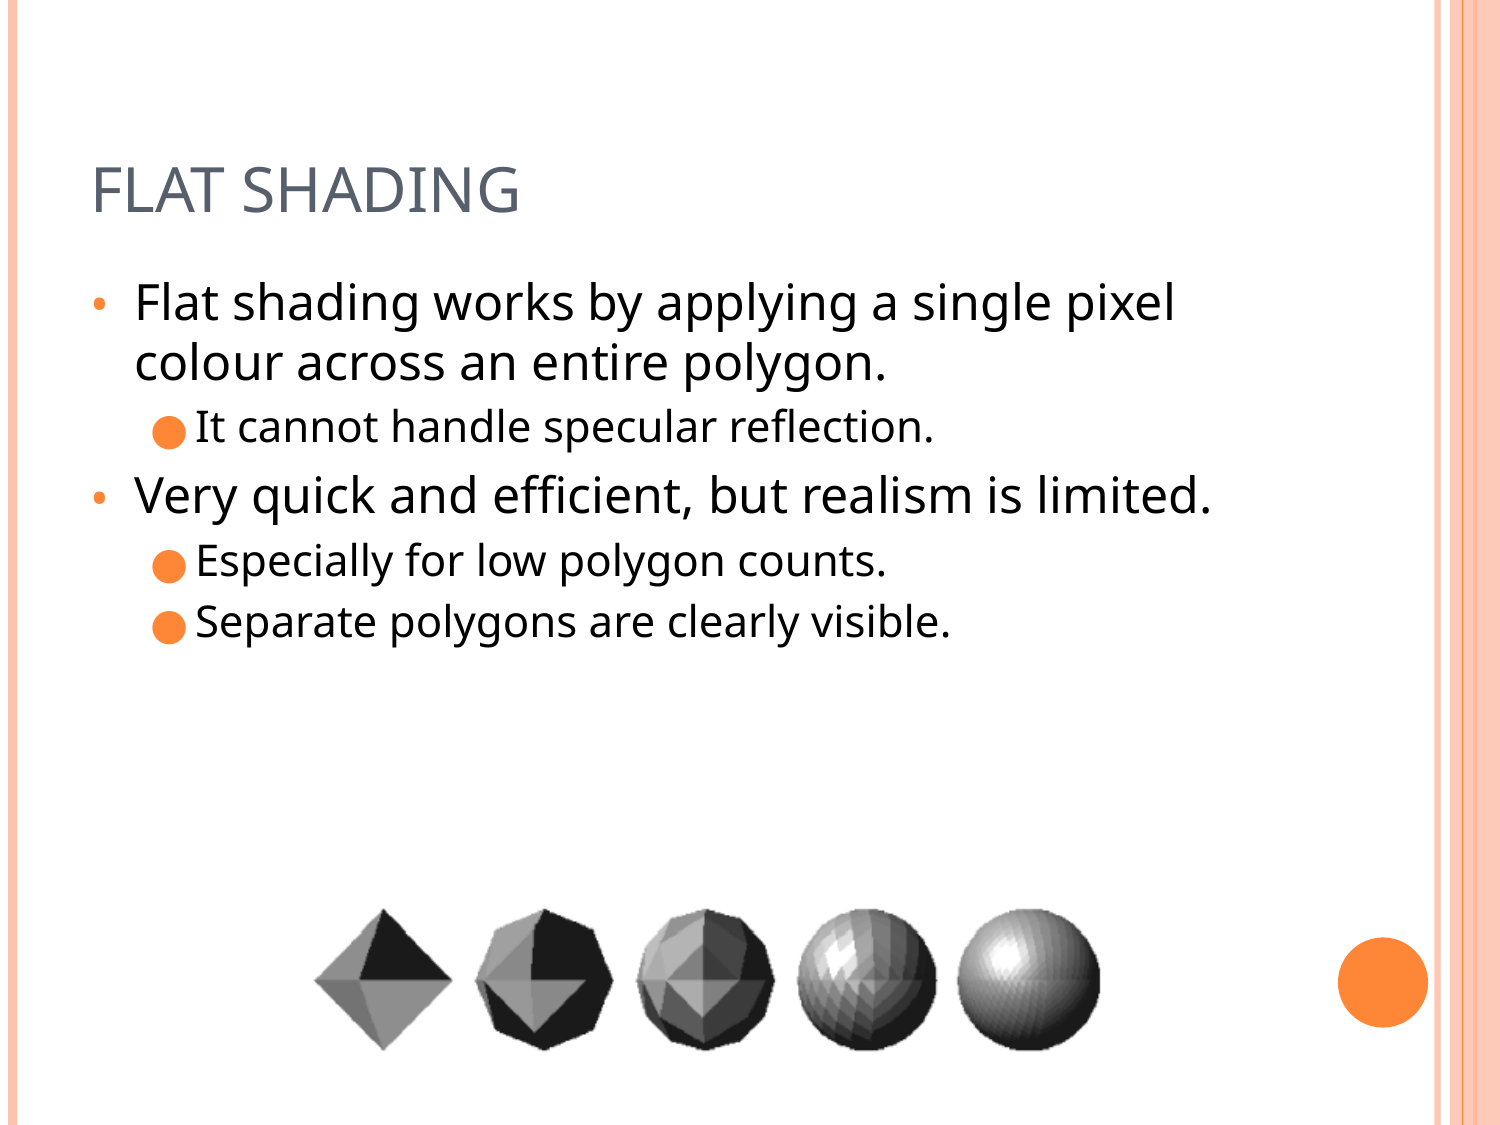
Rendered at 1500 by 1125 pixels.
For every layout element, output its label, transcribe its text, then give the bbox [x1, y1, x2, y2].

picture [289, 881, 1120, 1085]
title FLAT SHADING [75, 45, 1300, 233]
list Flat shading works by applying a single pixel colour across an entire polygon. It cannot handle specular reflection. Very quick and efficient, but realism is limited. Especially for low polygon counts. Separate polygons are clearly visible. [75, 262, 1300, 1062]
